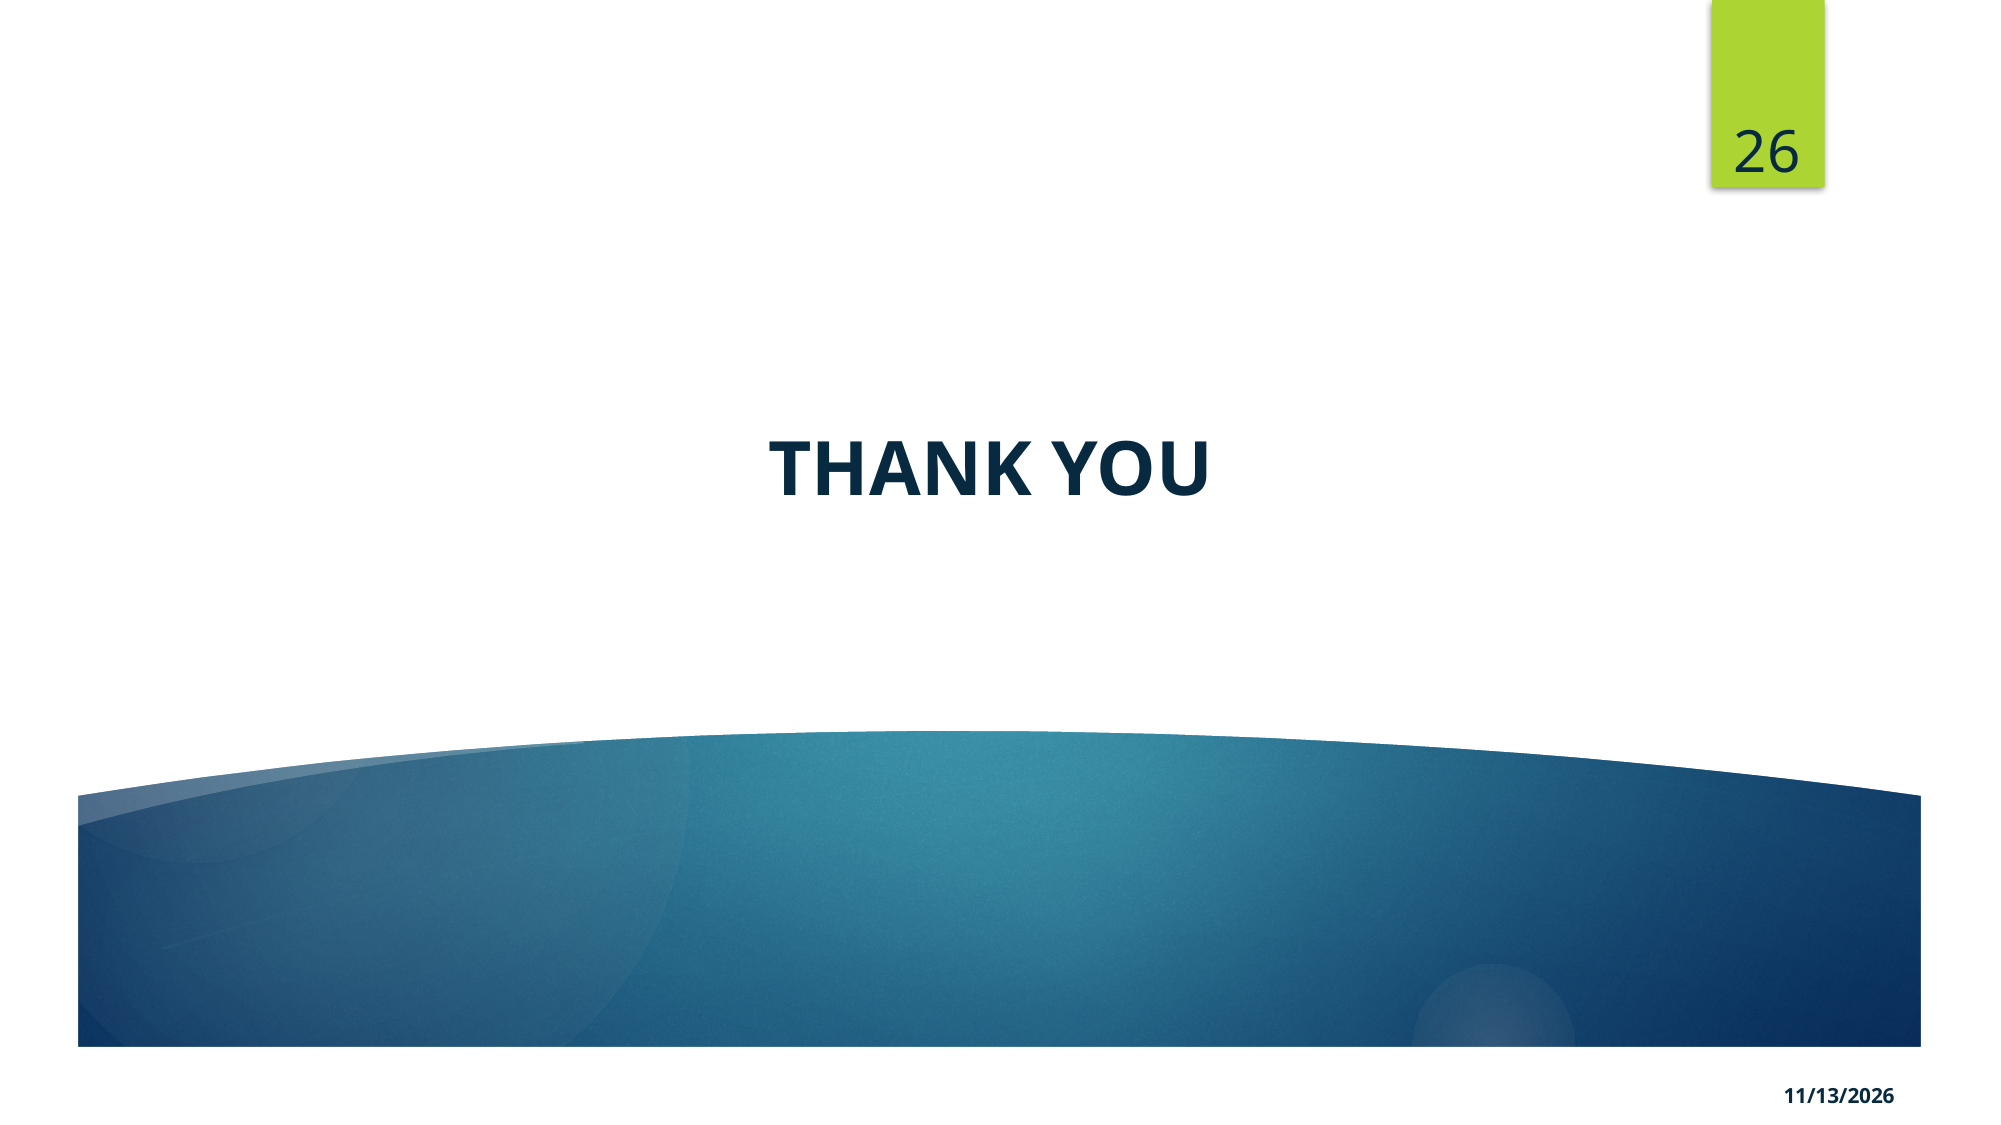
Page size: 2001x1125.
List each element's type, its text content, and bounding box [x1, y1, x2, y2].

slide_number 26 [1698, 74, 1836, 201]
slide_number 25-May-20 [1747, 1074, 1910, 1125]
title THANK YOU [73, 294, 1909, 519]
